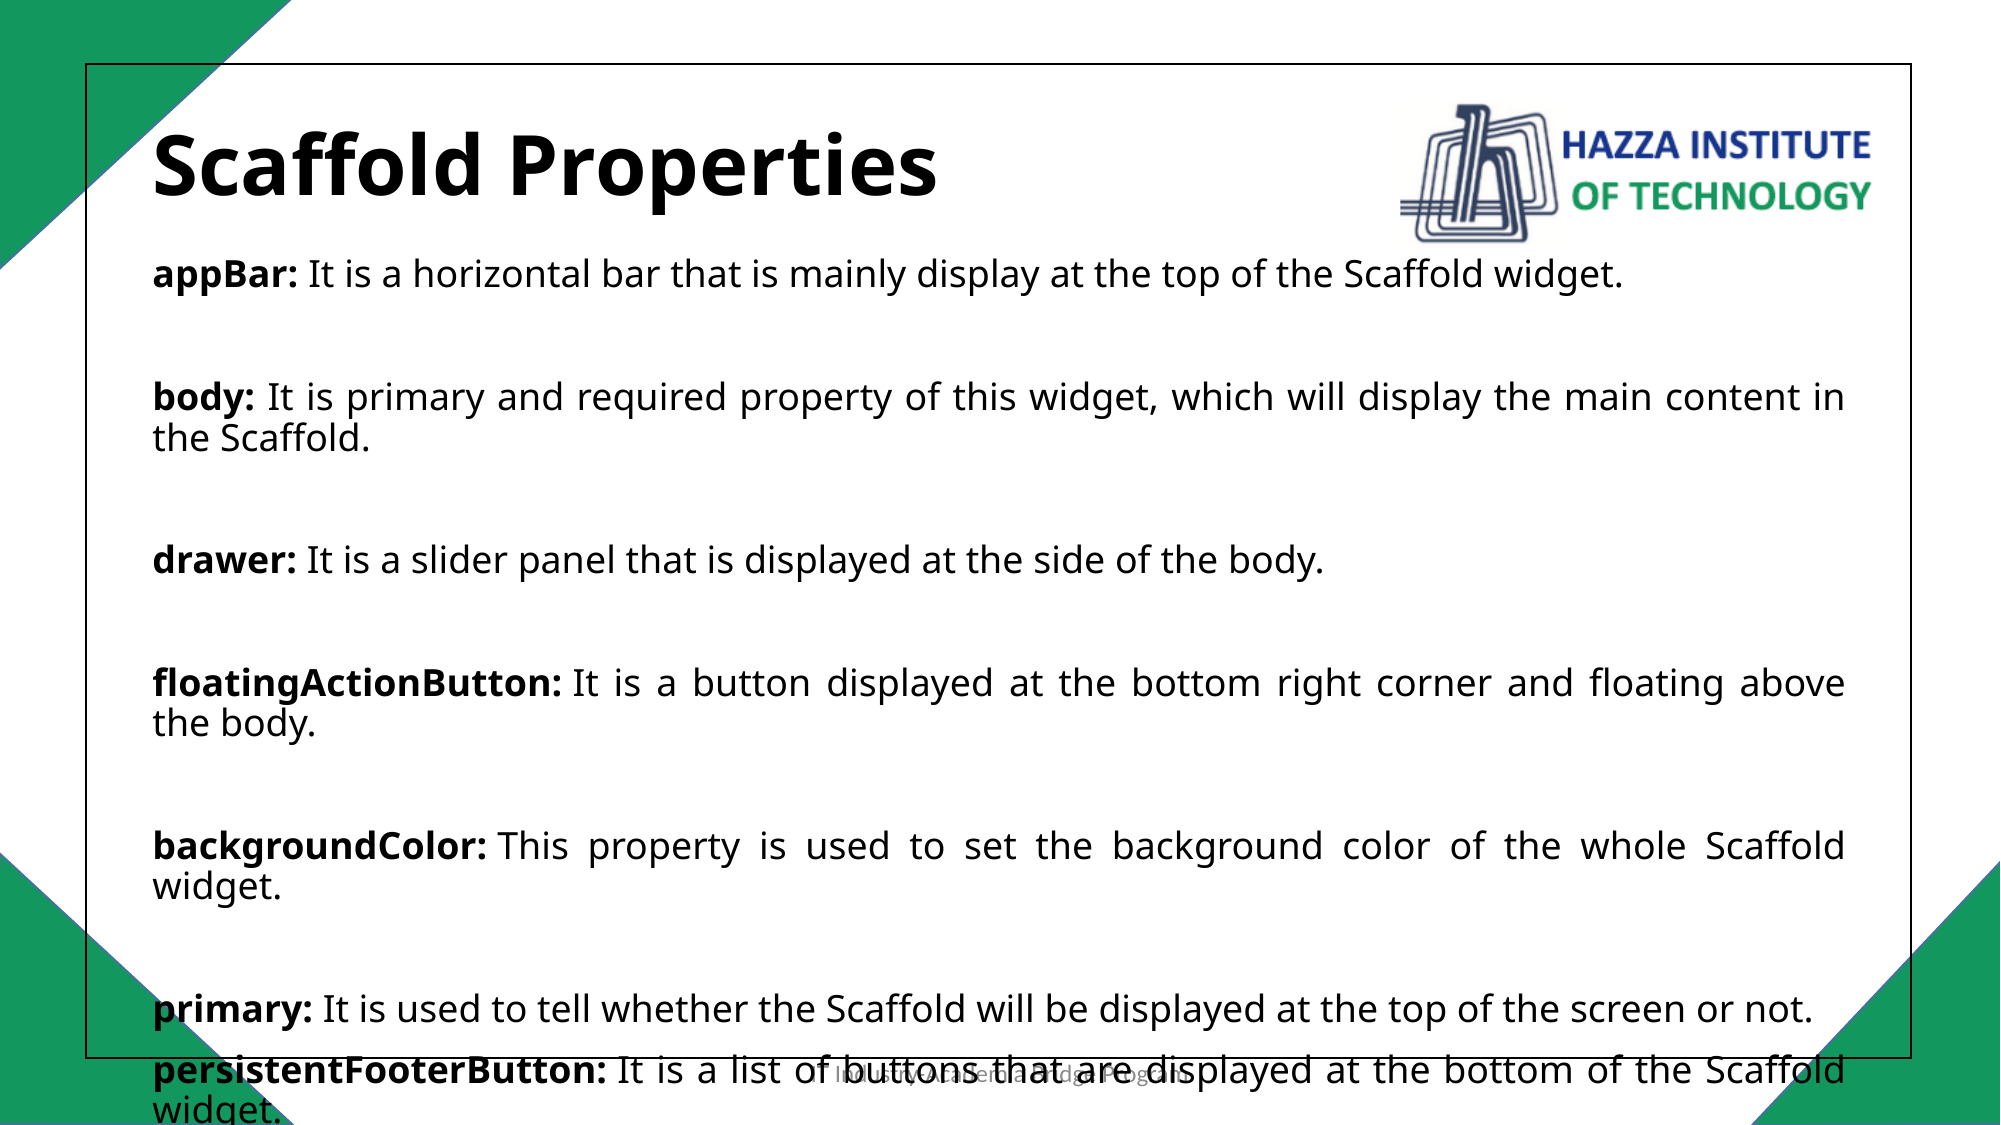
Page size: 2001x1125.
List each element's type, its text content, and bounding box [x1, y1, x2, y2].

title Scaffold Properties [137, 59, 1863, 248]
picture [1392, 100, 1889, 248]
text_box [85, 63, 1912, 1059]
footer IT Industry-Academia Bridge Program [662, 1042, 1338, 1103]
text_box [1750, 860, 2000, 1125]
list appBar: It is a horizontal bar that is mainly display at the top of the Scaffold widget. body: It is primary and required property of this widget, which will display the main content in the Scaffold. drawer: It is a slider panel that is displayed at the side of the body. floatingActionButton: It is a button displayed at the bottom right corner and floating above the body. backgroundColor: This property is used to set the background color of the whole Scaffold widget. primary: It is used to tell whether the Scaffold will be displayed at the top of the screen or not. persistentFooterButton: It is a list of buttons that are displayed at the bottom of the Scaffold widget. bottomNavigationBar: This property is like a menu that displays a navigation bar at the bottom of the Scaffold. [137, 248, 1863, 1014]
text_box [0, 0, 292, 270]
text_box [0, 852, 295, 1125]
